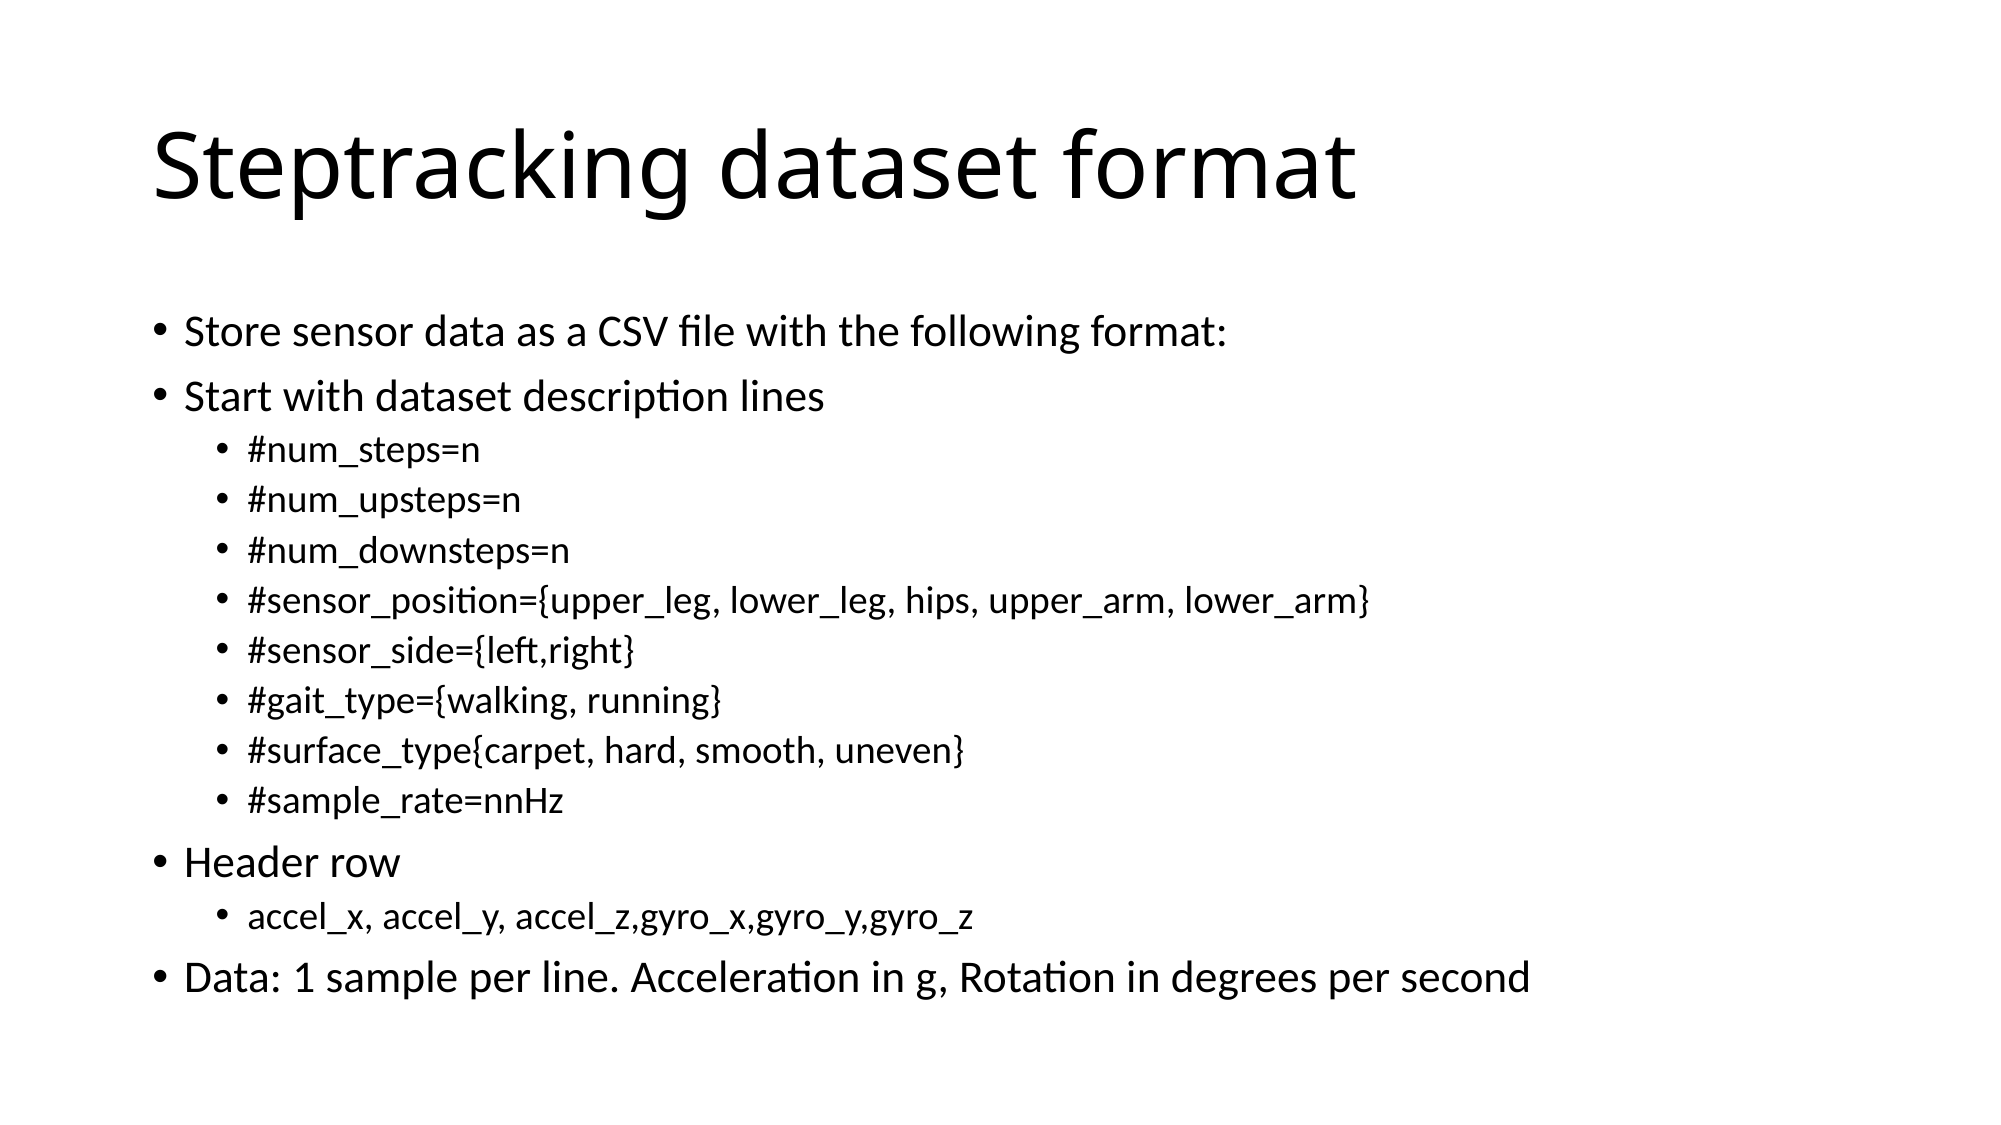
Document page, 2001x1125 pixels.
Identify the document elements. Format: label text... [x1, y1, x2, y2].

title Steptracking dataset format [137, 59, 1863, 278]
list Store sensor data as a CSV file with the following format: Start with dataset description lines #num_steps=n #num_upsteps=n #num_downsteps=n #sensor_position={upper_leg, lower_leg, hips, upper_arm, lower_arm} #sensor_side={left,right} #gait_type={walking, running} #surface_type{carpet, hard, smooth, uneven} #sample_rate=nnHz Header row accel_x, accel_y, accel_z,gyro_x,gyro_y,gyro_z Data: 1 sample per line. Acceleration in g, Rotation in degrees per second [137, 299, 1863, 1014]
